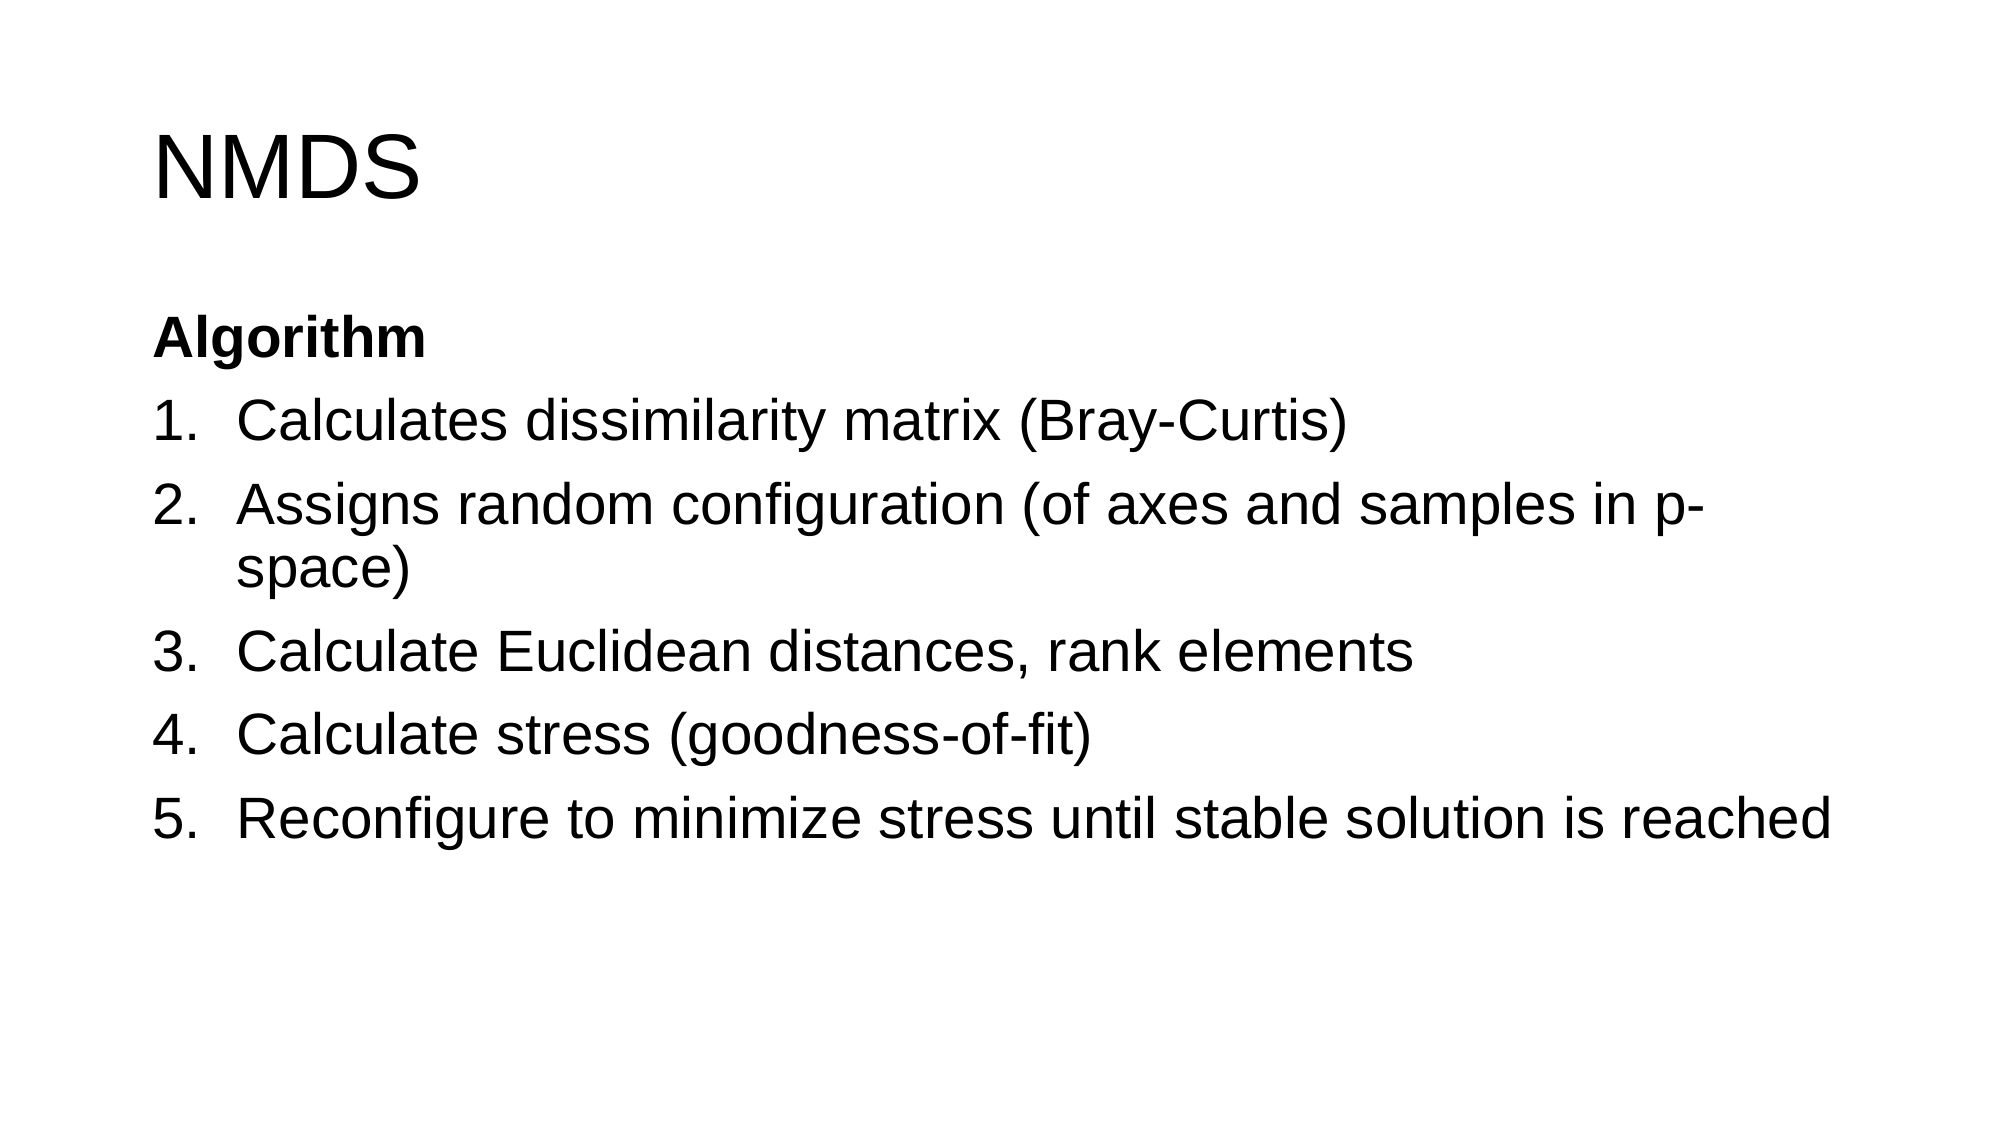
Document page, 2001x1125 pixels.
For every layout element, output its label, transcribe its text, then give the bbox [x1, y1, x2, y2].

list Algorithm Calculates dissimilarity matrix (Bray-Curtis) Assigns random configuration (of axes and samples in p-space) Calculate Euclidean distances, rank elements Calculate stress (goodness-of-fit) Reconfigure to minimize stress until stable solution is reached [137, 299, 1863, 1014]
title NMDS [137, 59, 1863, 278]
